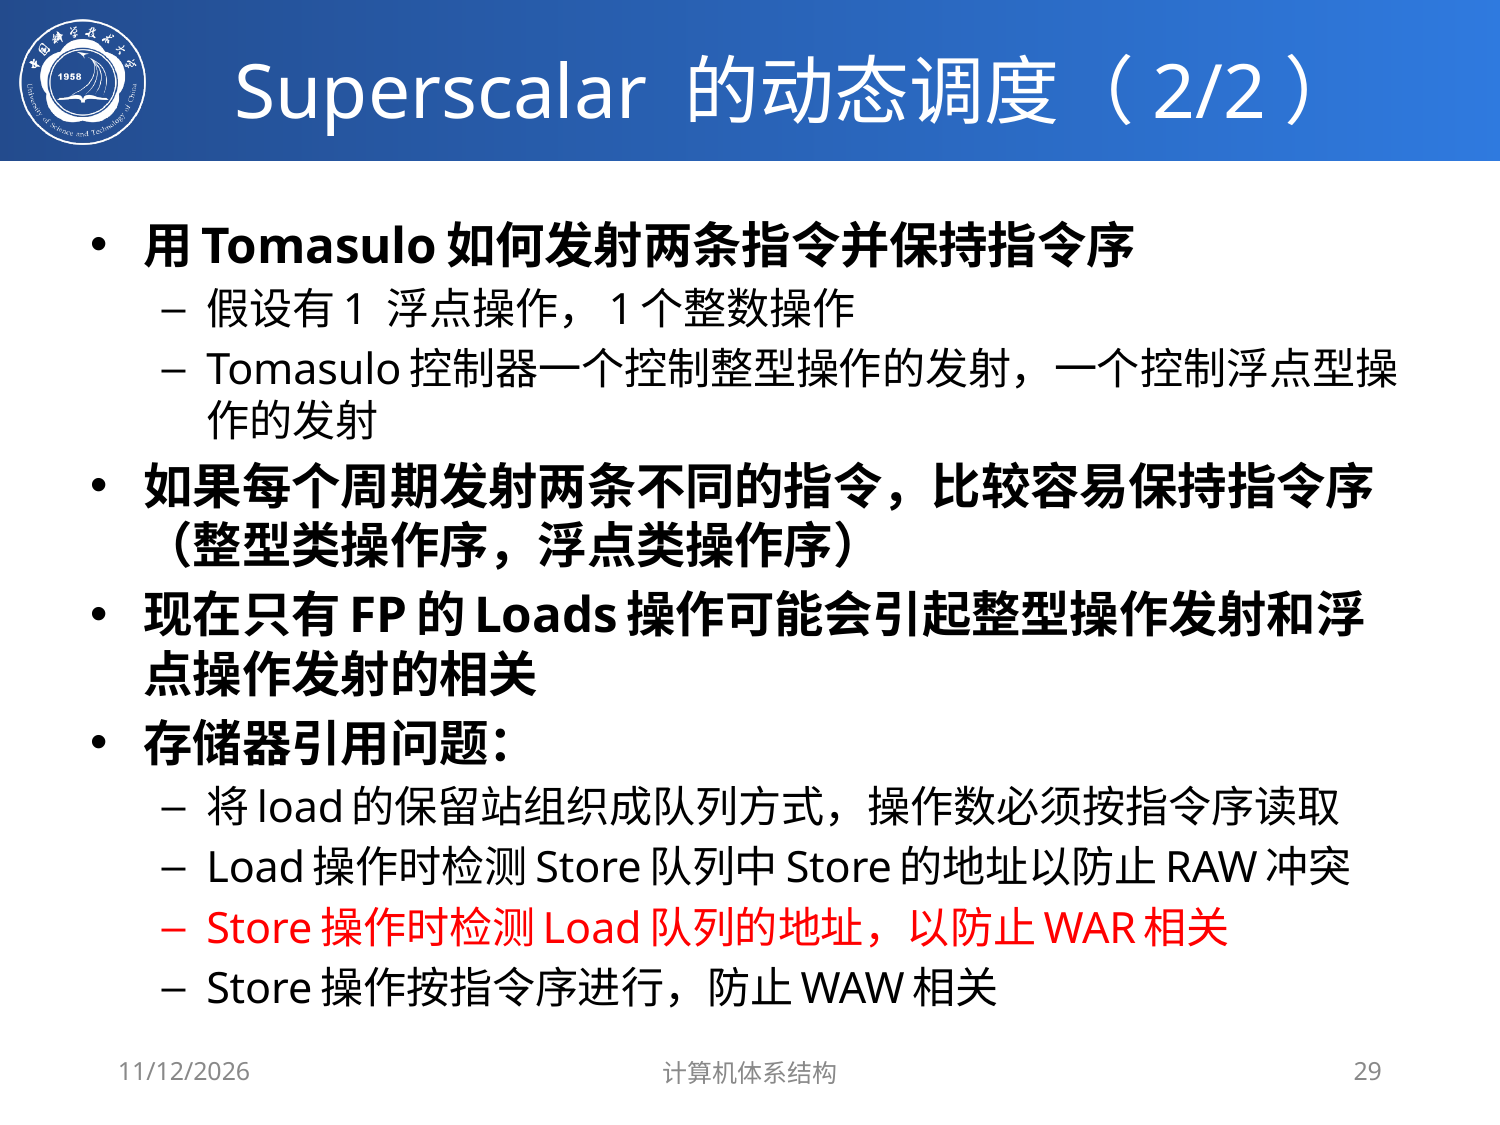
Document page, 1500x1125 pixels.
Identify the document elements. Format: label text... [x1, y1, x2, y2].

text_box 2020/4/13 [103, 1042, 441, 1103]
text_box 29 [1059, 1042, 1397, 1103]
picture [19, 19, 146, 145]
title Superscalar 的动态调度（2/2） [169, 24, 1425, 153]
text_box 计算机体系结构 [496, 1042, 1004, 1103]
list 用Tomasulo如何发射两条指令并保持指令序 假设有1 浮点操作，1个整数操作 Tomasulo控制器一个控制整型操作的发射，一个控制浮点型操作的发射 如果每个周期发射两条不同的指令，比较容易保持指令序（整型类操作序，浮点类操作序） 现在只有FP的Loads操作可能会引起整型操作发射和浮点操作发射的相关 存储器引用问题： 将load的保留站组织成队列方式，操作数必须按指令序读取 Load操作时检测Store队列中Store的地址以防止RAW冲突 Store操作时检测Load队列的地址，以防止WAR相关 Store操作按指令序进行，防止WAW相关 [75, 206, 1425, 1036]
